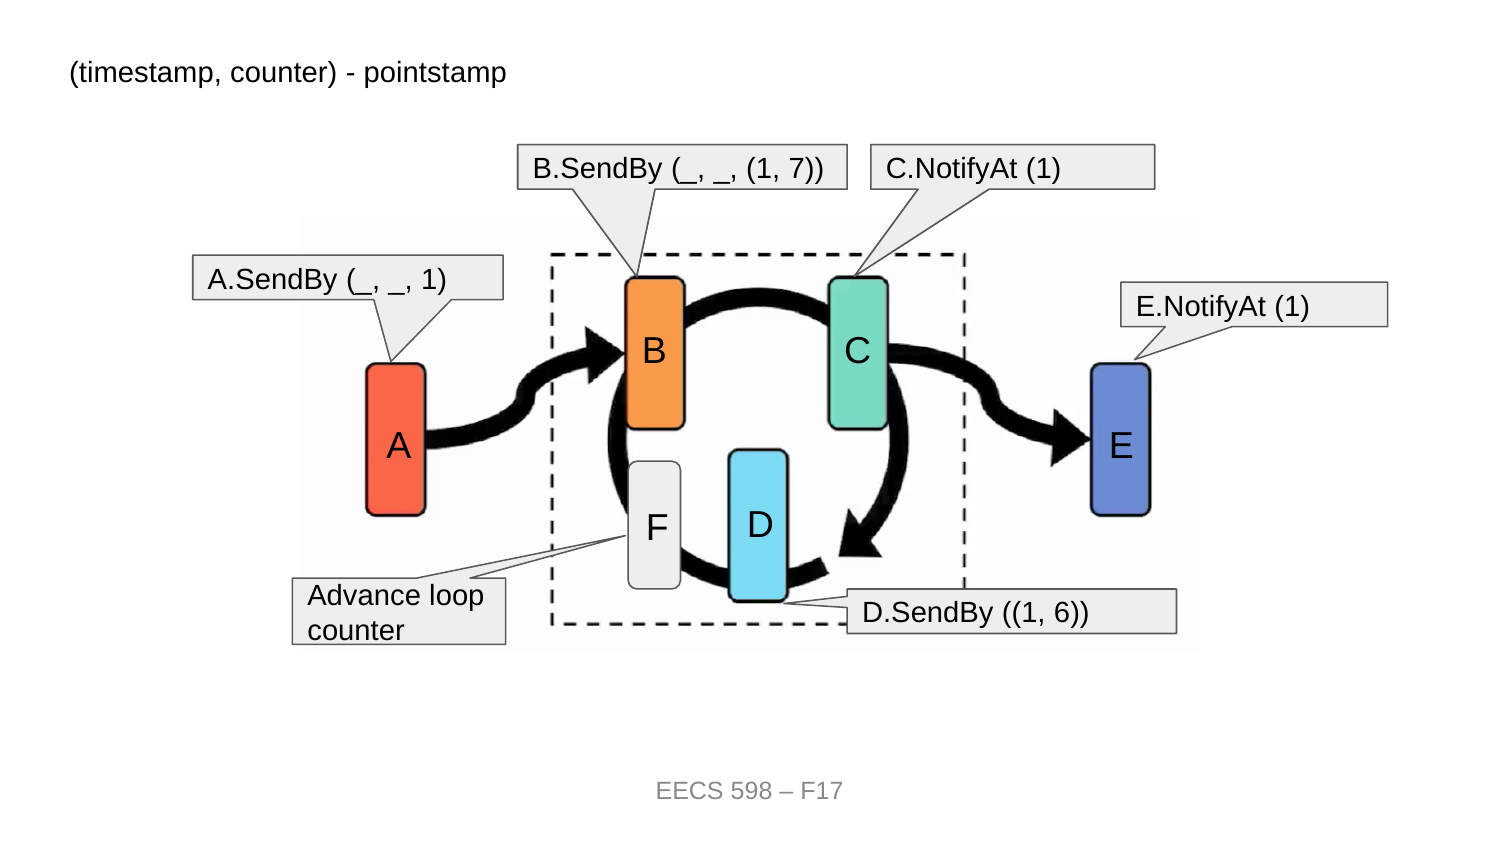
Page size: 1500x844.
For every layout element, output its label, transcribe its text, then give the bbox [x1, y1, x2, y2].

text_box B.SendBy (_, _, (1, 7)) [517, 144, 848, 214]
text_box C.NotifyAt (1) [870, 144, 1155, 214]
picture [299, 216, 1201, 653]
text_box E.NotifyAt (1) [1205, 282, 1388, 336]
text_box EECS 598 – F17 [609, 755, 891, 809]
text_box A.SendBy (_, _, 1) [192, 255, 294, 300]
text_box (timestamp, counter) - pointstamp [54, 38, 622, 83]
